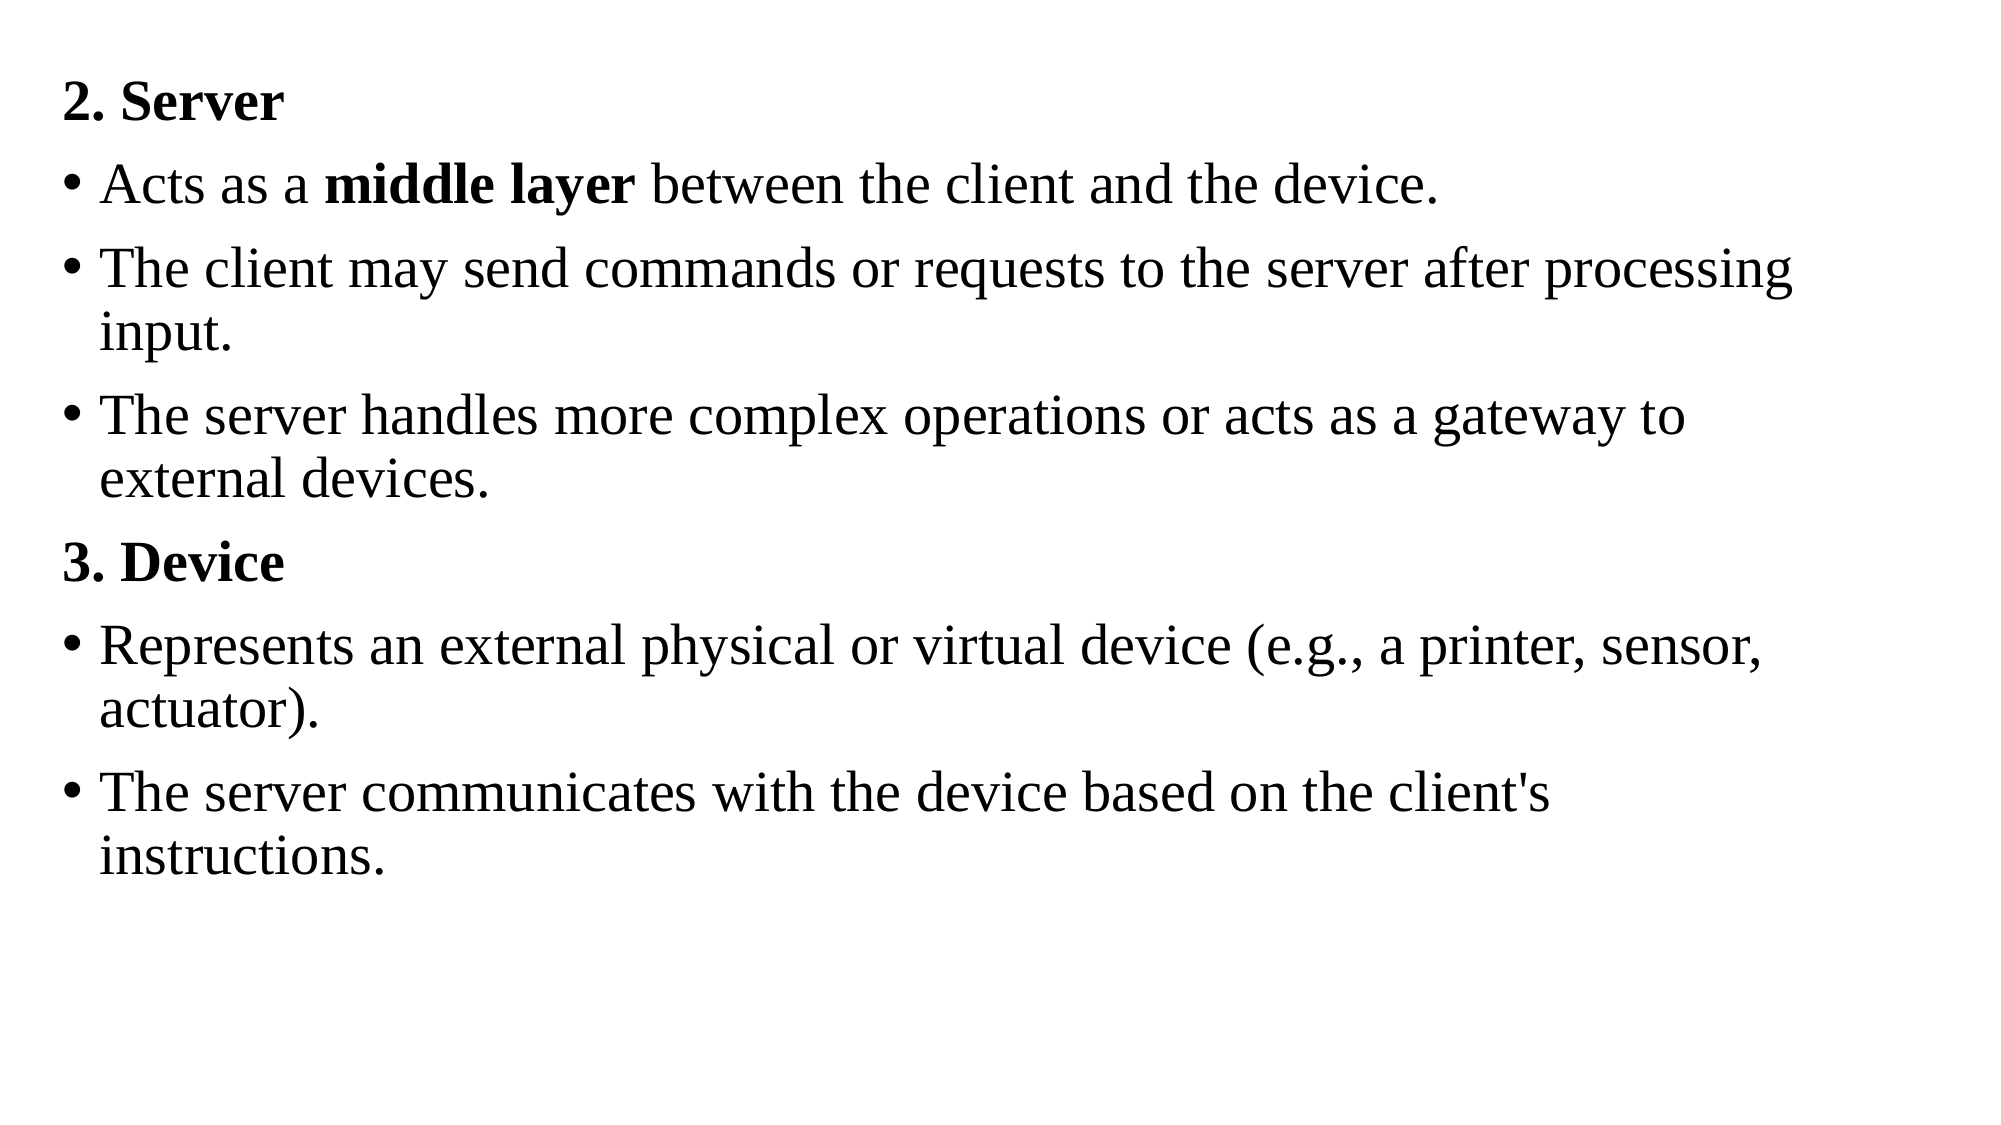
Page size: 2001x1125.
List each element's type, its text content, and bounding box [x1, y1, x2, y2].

list 2. Server Acts as a middle layer between the client and the device. The client may send commands or requests to the server after processing input. The server handles more complex operations or acts as a gateway to external devices. 3. Device Represents an external physical or virtual device (e.g., a printer, sensor, actuator). The server communicates with the device based on the client's instructions. [47, 62, 1863, 1014]
